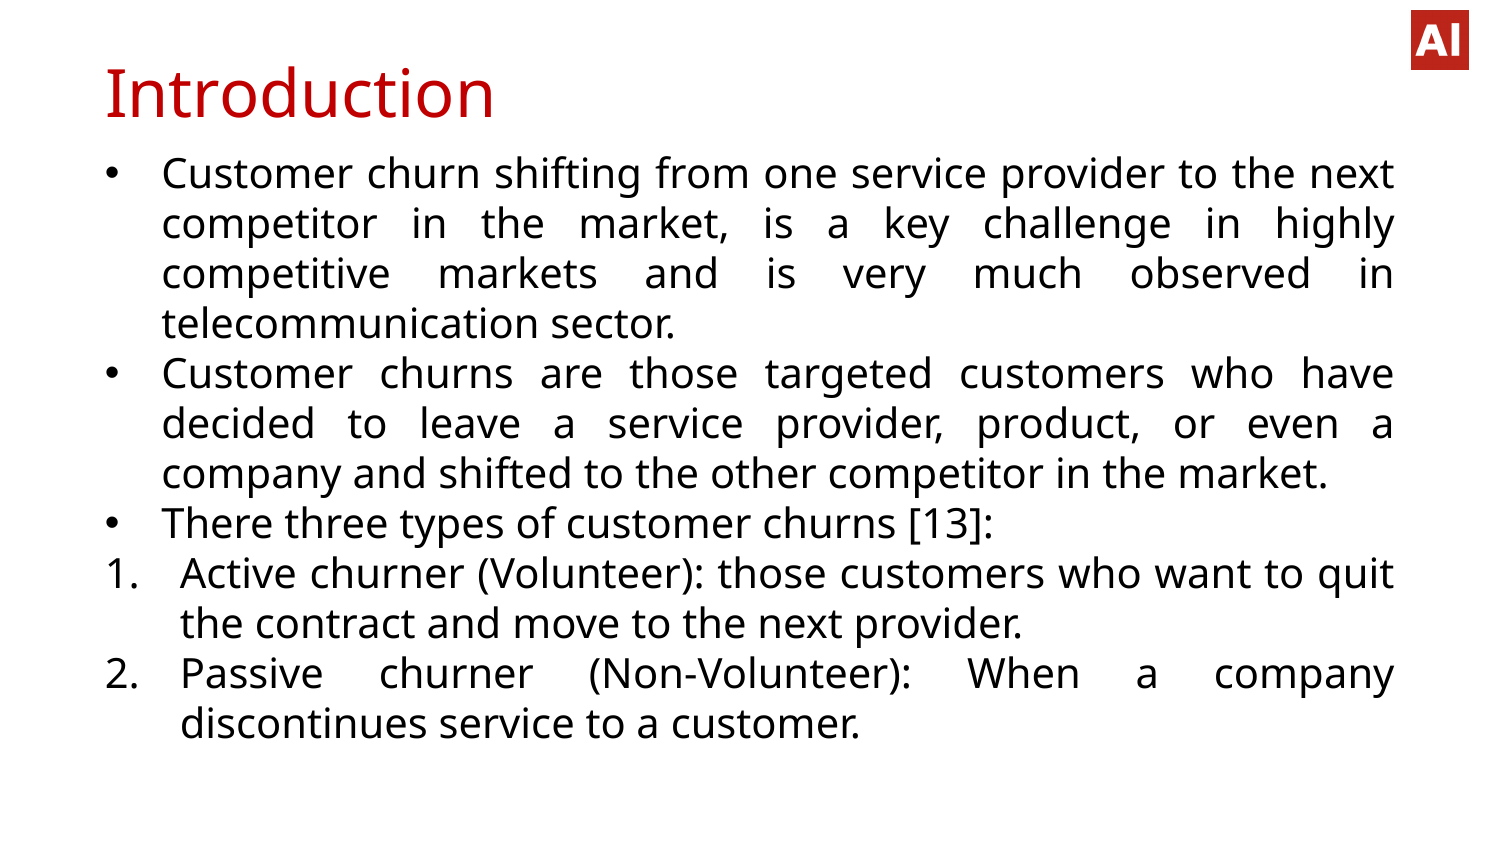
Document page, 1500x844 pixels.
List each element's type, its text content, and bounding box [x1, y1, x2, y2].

picture [1411, 10, 1469, 70]
text_box Customer churn shifting from one service provider to the next competitor in the market, is a key challenge in highly competitive markets and is very much observed in telecommunication sector. Customer churns are those targeted customers who have decided to leave a service provider, product, or even a company and shifted to the other competitor in the market. There three types of customer churns [13]: Active churner (Volunteer): those customers who want to quit the contract and move to the next provider. Passive churner (Non-Volunteer): When a company discontinues service to a customer. [90, 139, 1410, 755]
text_box Introduction [90, 43, 873, 139]
